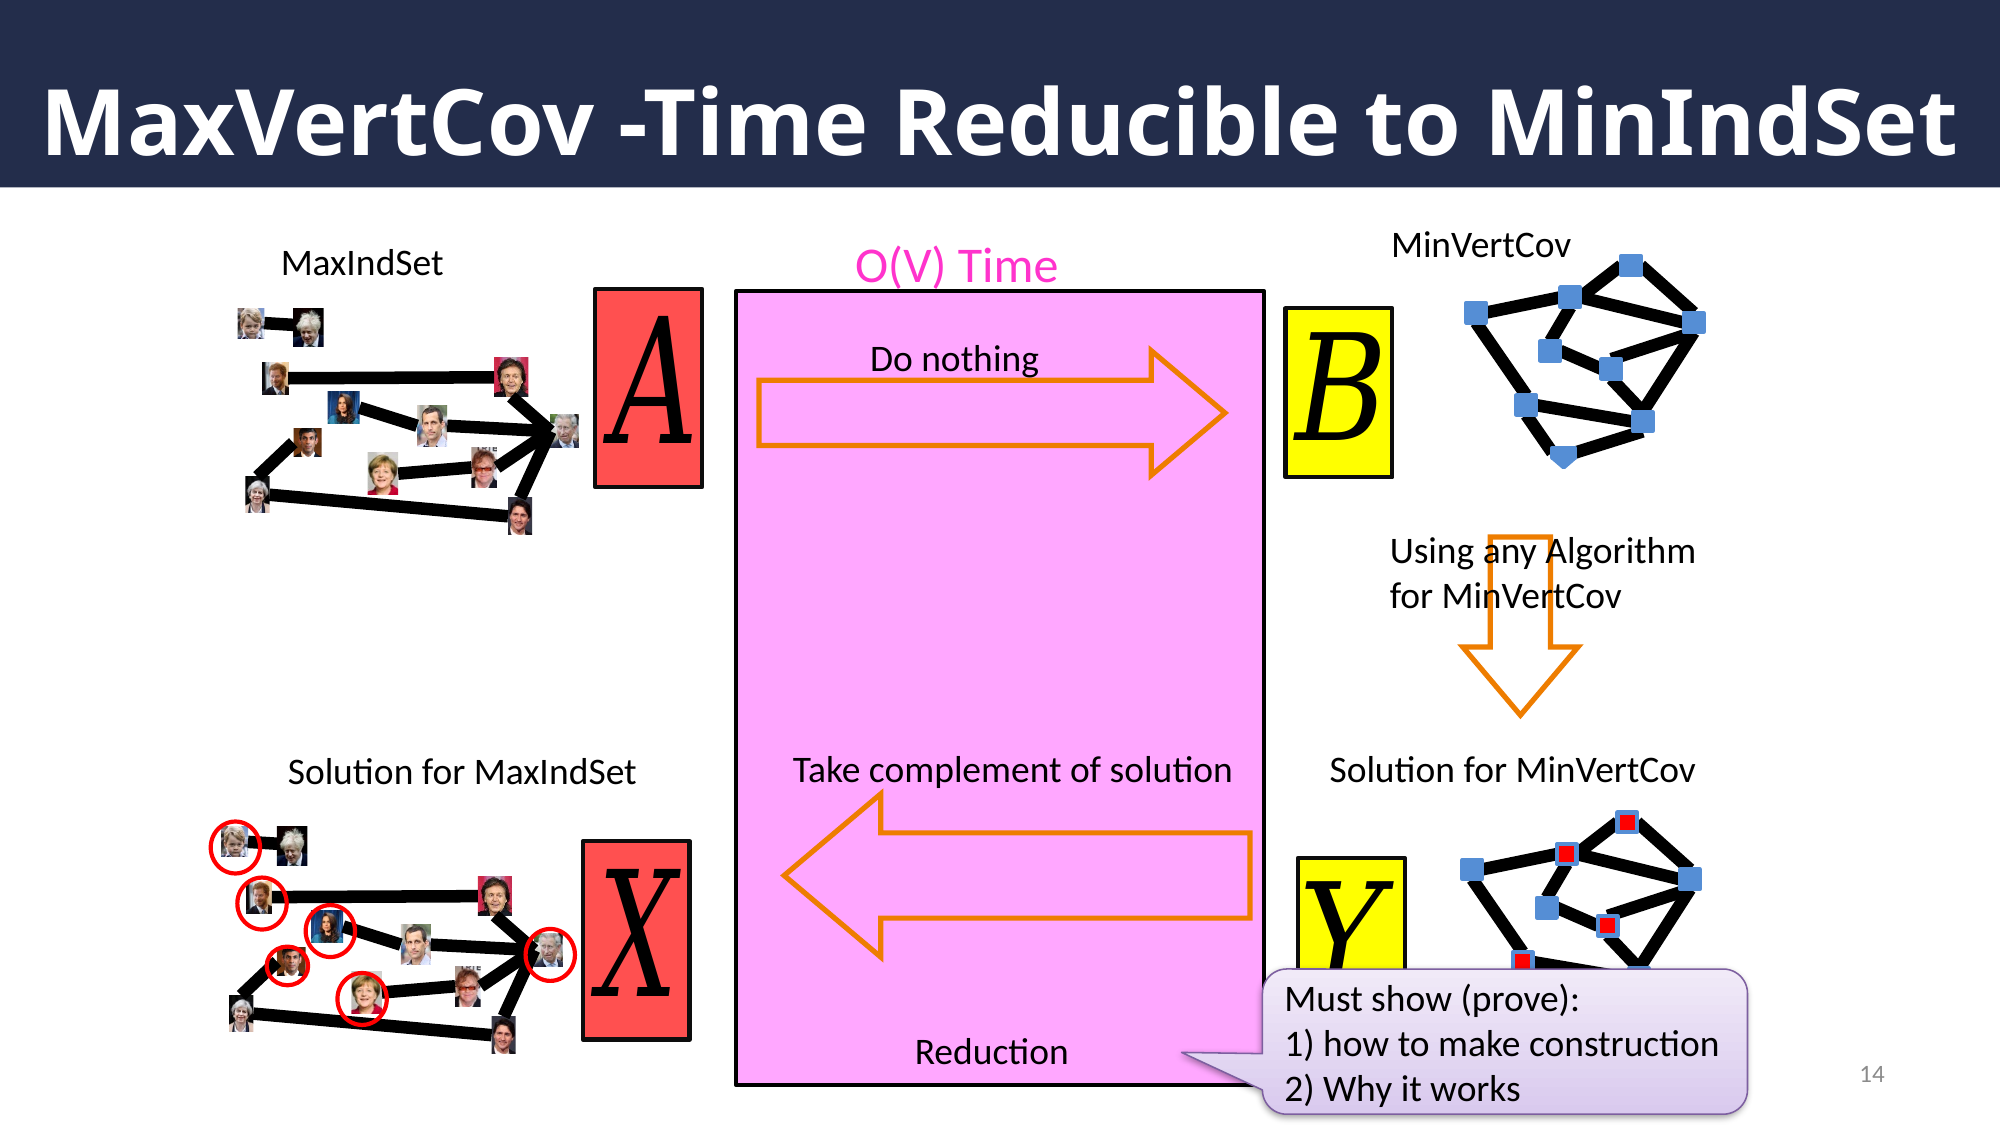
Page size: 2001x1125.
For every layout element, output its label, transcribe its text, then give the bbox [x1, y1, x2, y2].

text_box [734, 289, 1266, 1087]
text_box [759, 380, 1225, 476]
text_box Do nothing [855, 326, 1200, 387]
text_box [784, 798, 1251, 957]
text_box MinVertCov [1376, 212, 1587, 273]
text_box MaxIndSet [266, 230, 459, 290]
text_box Solution for MinVertCov [1325, 737, 1712, 798]
text_box O(V) Time [840, 224, 1074, 300]
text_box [237, 307, 580, 536]
text_box Must show (prove): 1) how to make construction 2) Why it works [1180, 968, 1749, 1115]
text_box Using any Algorithm for MinVertCov [1374, 518, 1738, 624]
text_box Reduction [900, 1019, 1084, 1080]
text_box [1465, 255, 1704, 468]
text_box Solution for MaxIndSet [273, 739, 653, 800]
text_box [1462, 624, 1578, 716]
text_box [1462, 812, 1701, 1025]
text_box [210, 821, 576, 1054]
text_box Take complement of solution [778, 737, 1325, 798]
slide_number 14 [1750, 1042, 1900, 1103]
